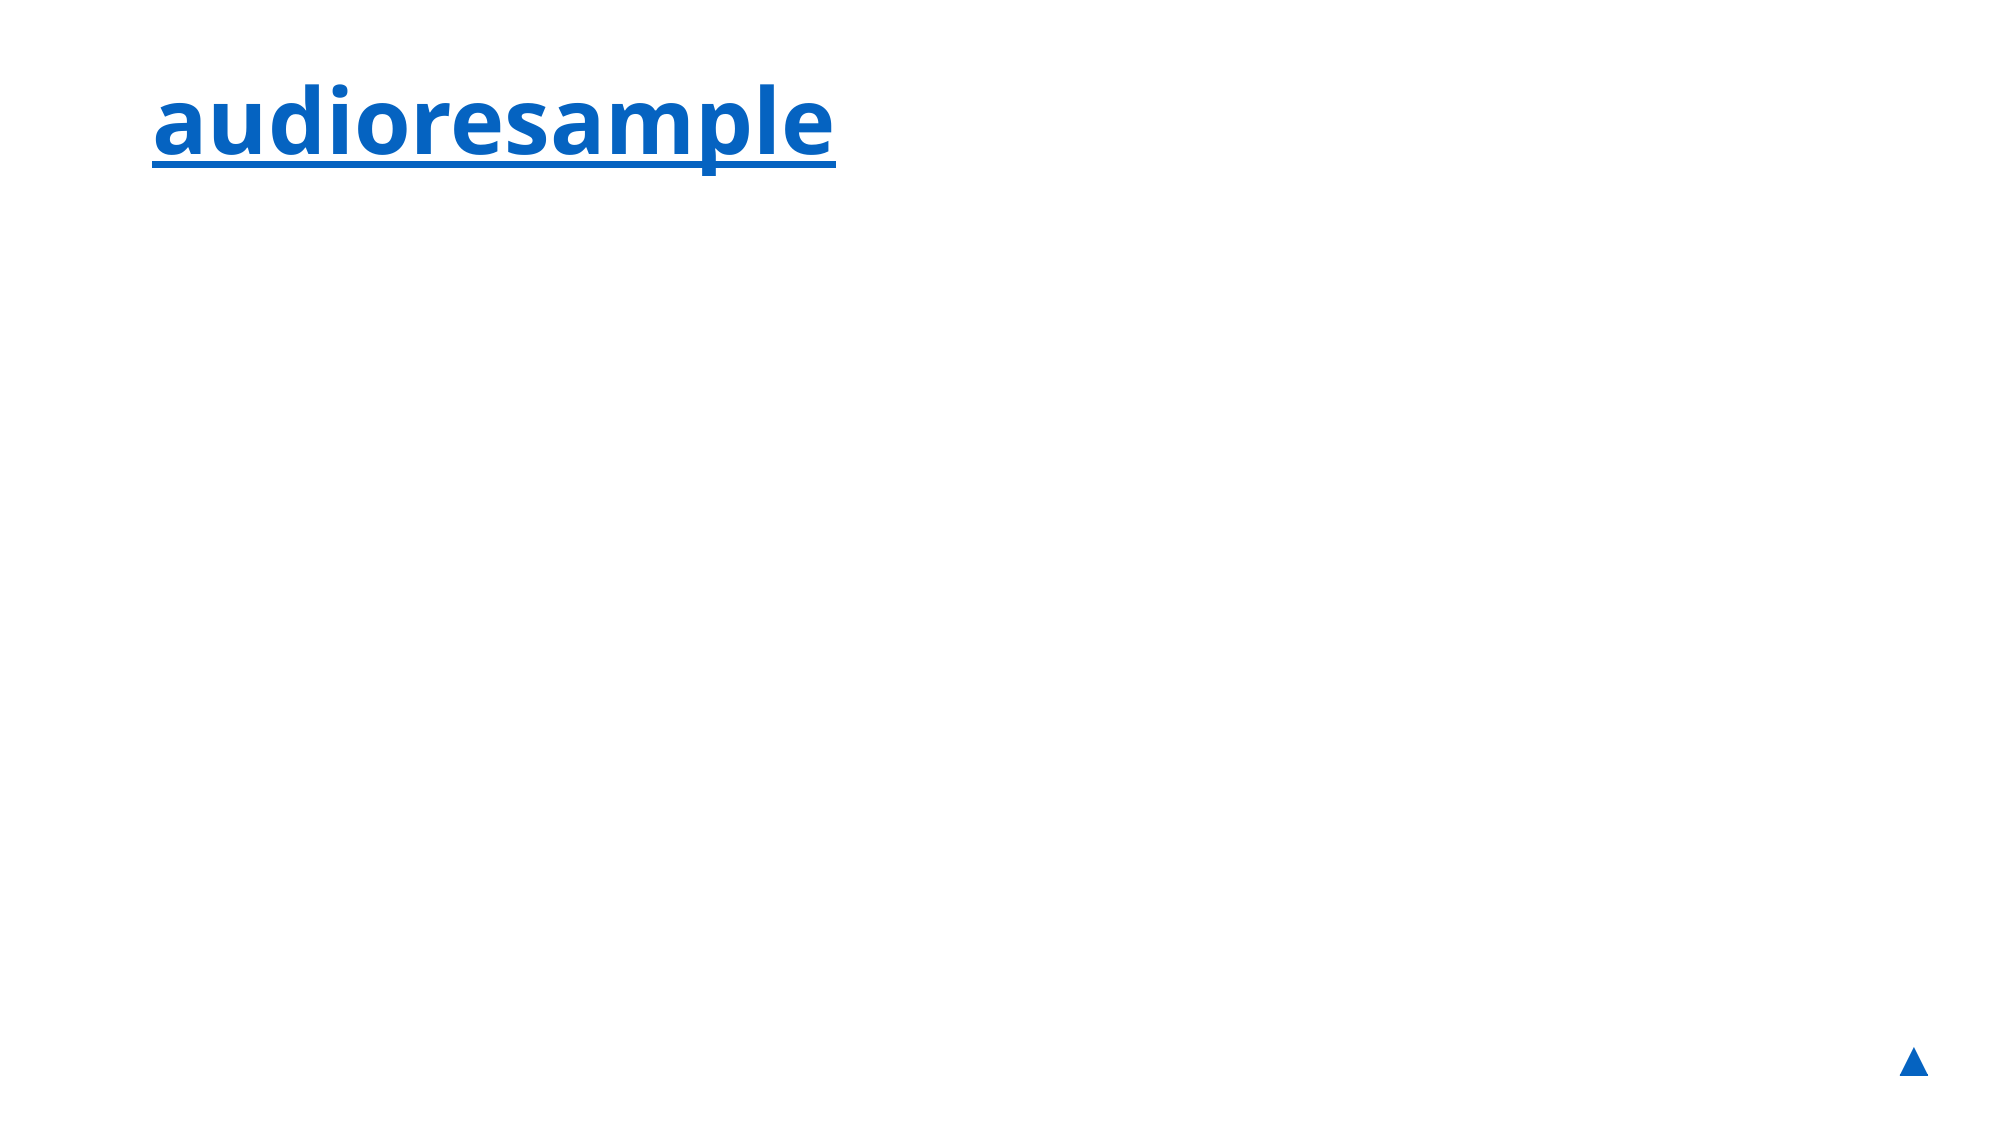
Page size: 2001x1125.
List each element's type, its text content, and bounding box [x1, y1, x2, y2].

text_box ▲ [1884, 1026, 1946, 1087]
title audioresample [137, 59, 1863, 182]
